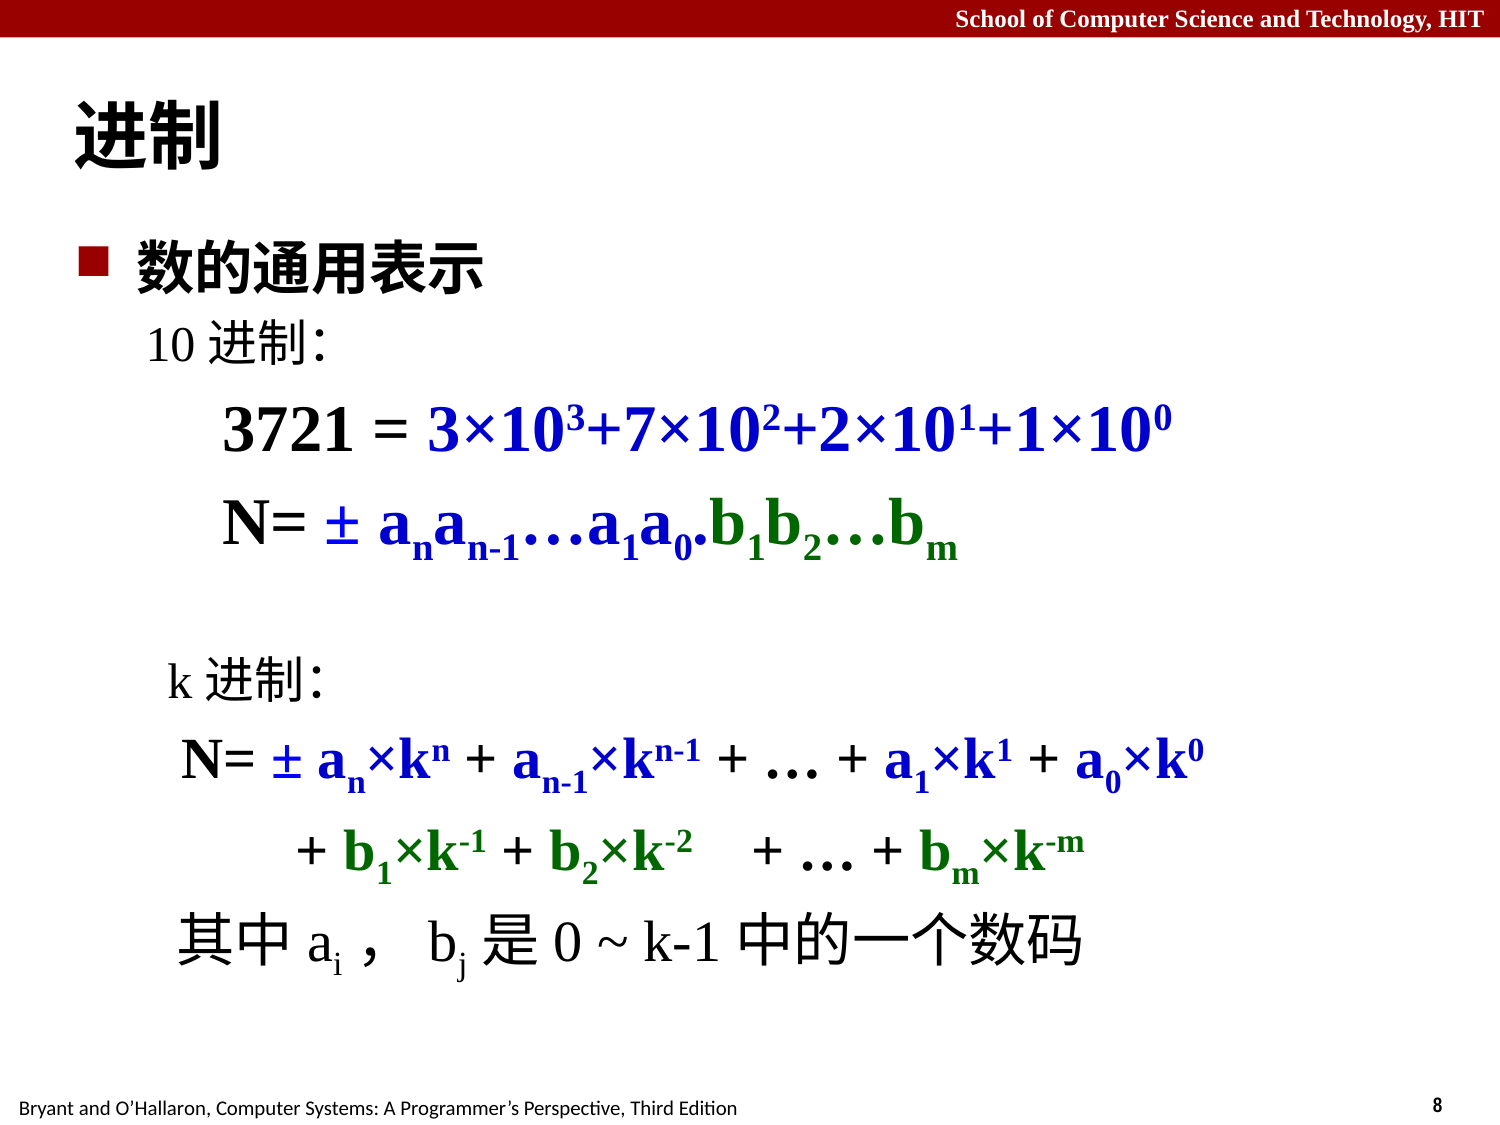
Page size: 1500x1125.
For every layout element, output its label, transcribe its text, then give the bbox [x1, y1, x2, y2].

list 数的通用表示 10进制： 3721 = 3×103+7×102+2×101+1×100 N= ± anan-1…a1a0.b1b2…bm k进制： N= ± an×kn + an-1×kn-1 + … + a1×k1 + a0×k0 + b1×k-1 + b2×k-2 + … + bm×k-m 其中ai，bj是0 ~ k-1中的一个数码 [64, 223, 1476, 1040]
title 进制 [58, 71, 1500, 197]
